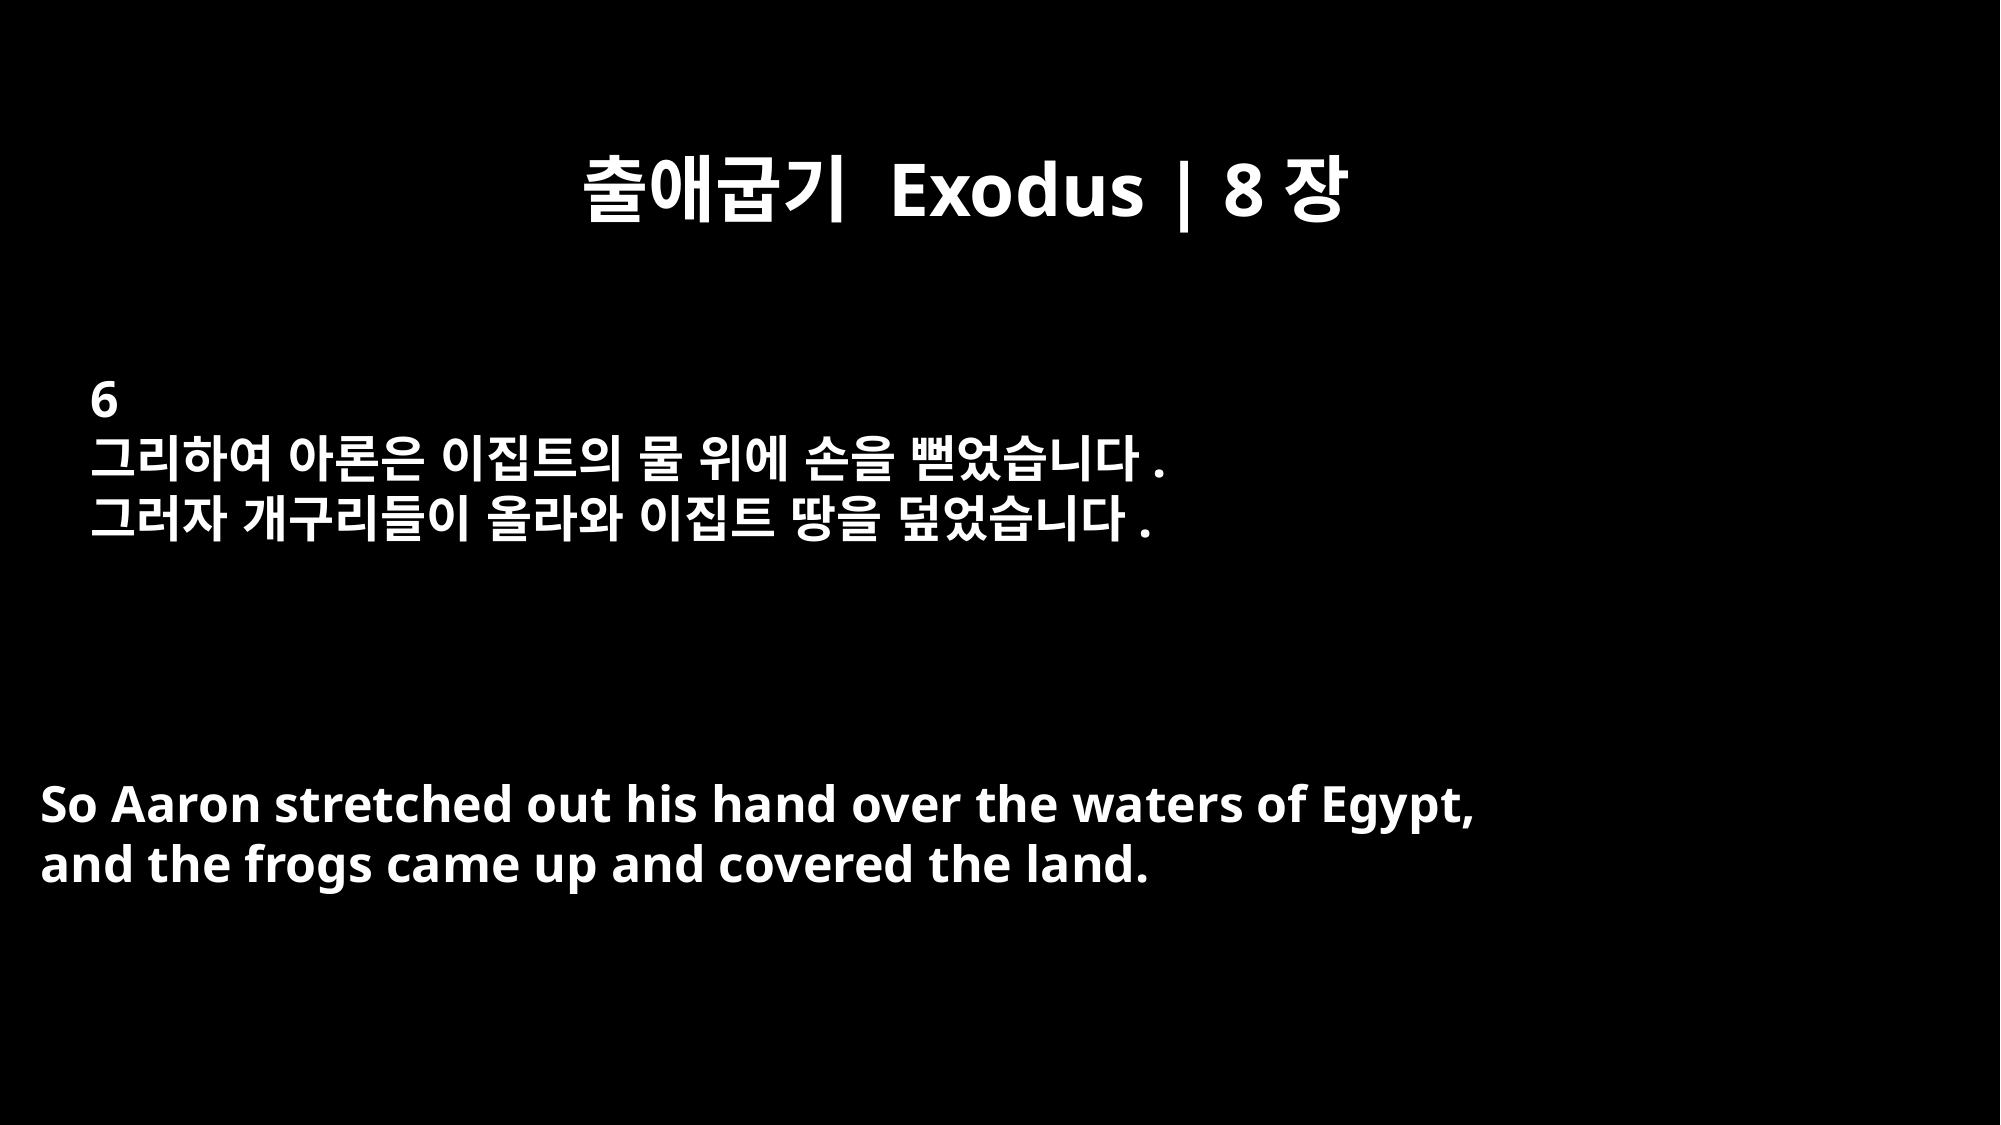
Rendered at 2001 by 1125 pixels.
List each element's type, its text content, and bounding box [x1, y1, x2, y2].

text_box 6 그리하여 아론은 이집트의 물 위에 손을 뻗었습니다. 그러자 개구리들이 올라와 이집트 땅을 덮었습니다. [75, 359, 1195, 555]
text_box 출애굽기 Exodus | 8장 [566, 136, 1366, 239]
text_box So Aaron stretched out his hand over the waters of Egypt, and the frogs came up and covered the land. [25, 764, 1505, 900]
